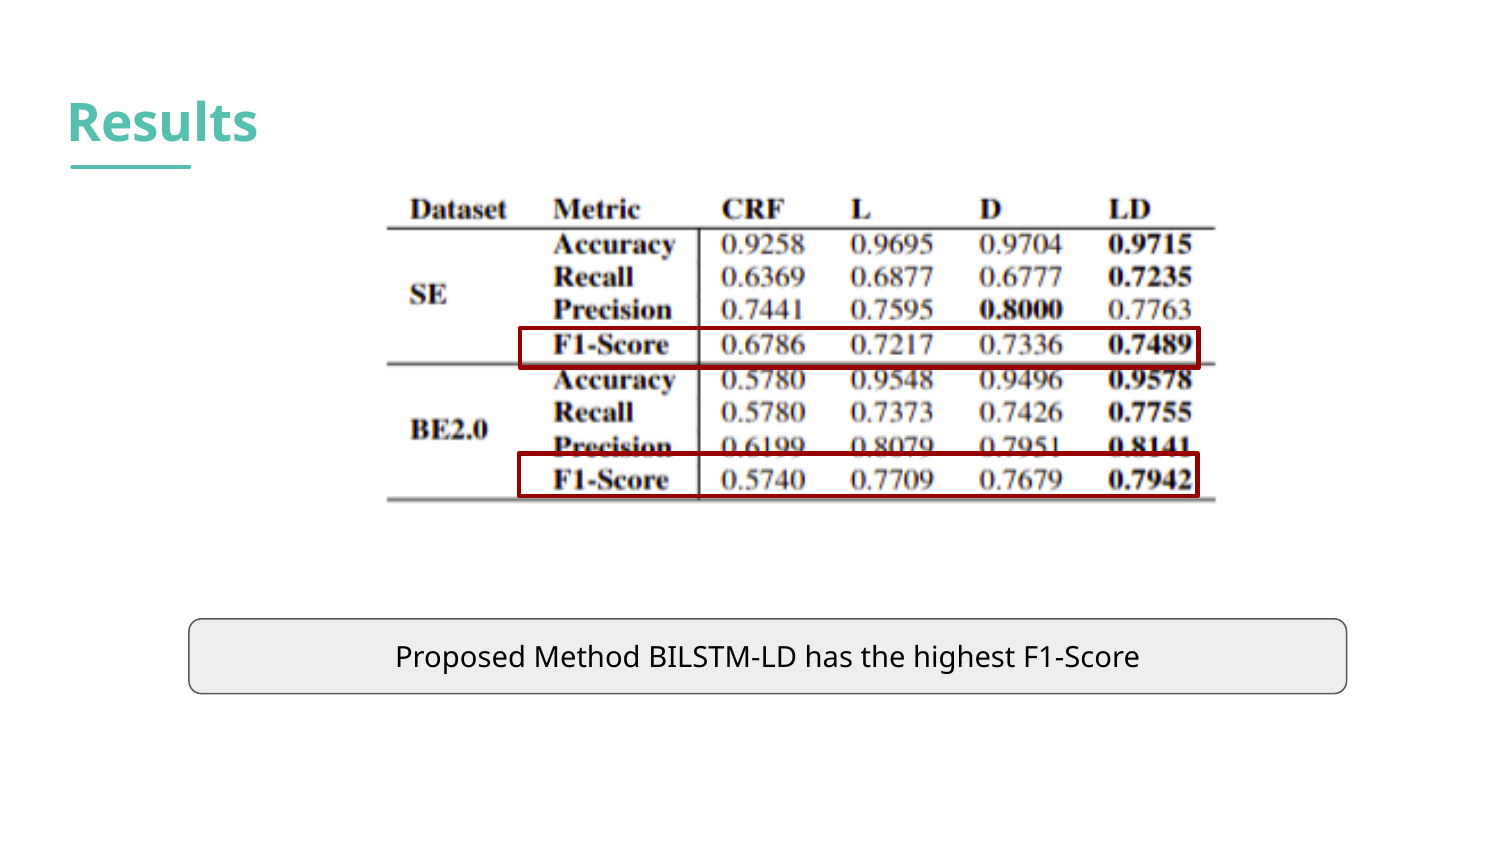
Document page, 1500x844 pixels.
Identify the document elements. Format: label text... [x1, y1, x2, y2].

picture [340, 178, 1239, 519]
text_box Proposed Method BILSTM-LD has the highest F1-Score [188, 618, 1347, 694]
title Results [51, 72, 1449, 167]
